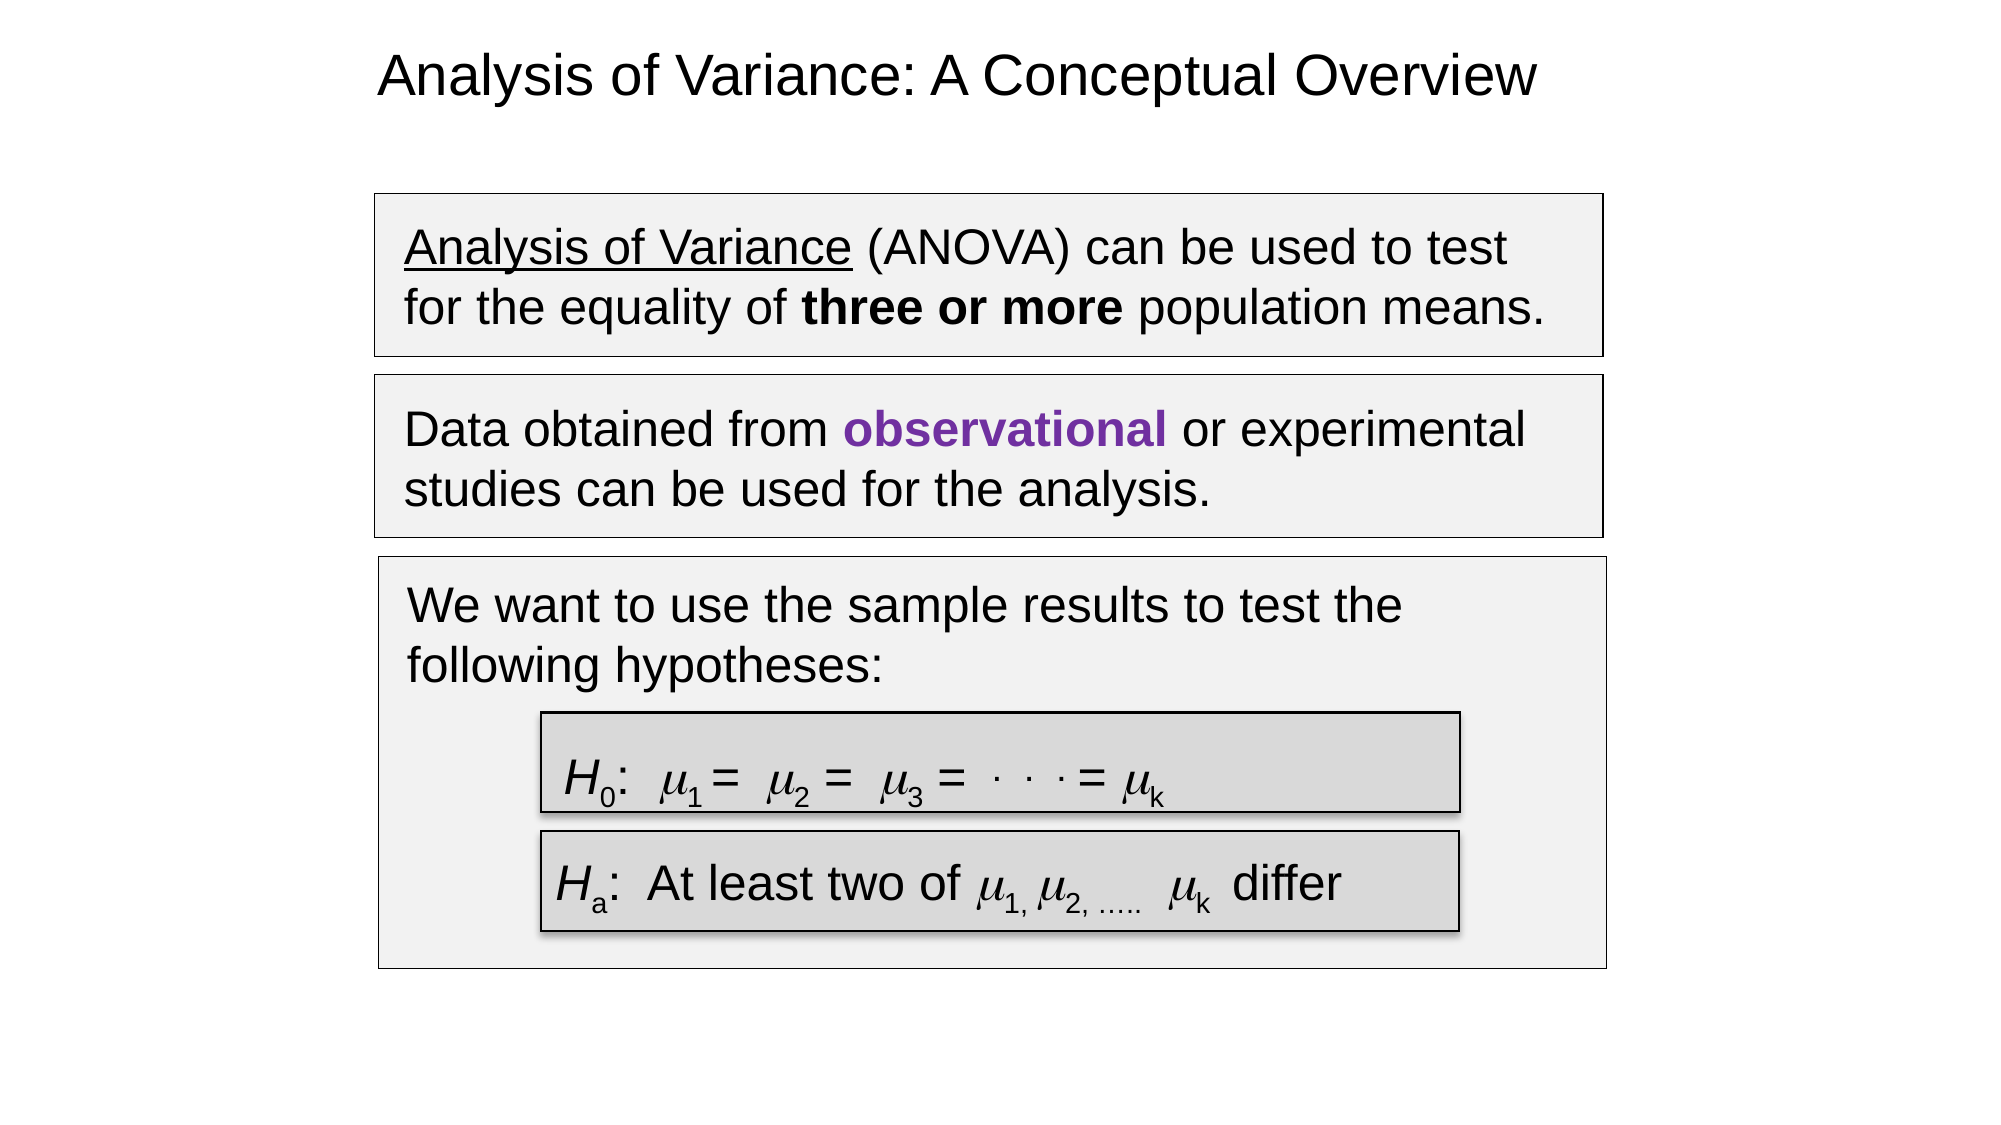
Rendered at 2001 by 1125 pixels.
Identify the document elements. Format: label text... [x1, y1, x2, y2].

text_box Analysis of Variance: A Conceptual Overview [362, 4, 1638, 139]
text_box H0: 1 =2 =3 =. . . = k [549, 720, 1180, 821]
text_box Analysis of Variance (ANOVA) can be used to test for the equality of three or more population means. [374, 193, 1603, 357]
text_box Data obtained from observational or experimental studies can be used for the analysis. [374, 374, 1603, 538]
text_box We want to use the sample results to test the following hypotheses: [378, 556, 1607, 969]
text_box [540, 831, 1460, 932]
text_box Ha: At least two of 1, 2, ….. k differ [540, 843, 1391, 927]
text_box [540, 712, 1460, 813]
